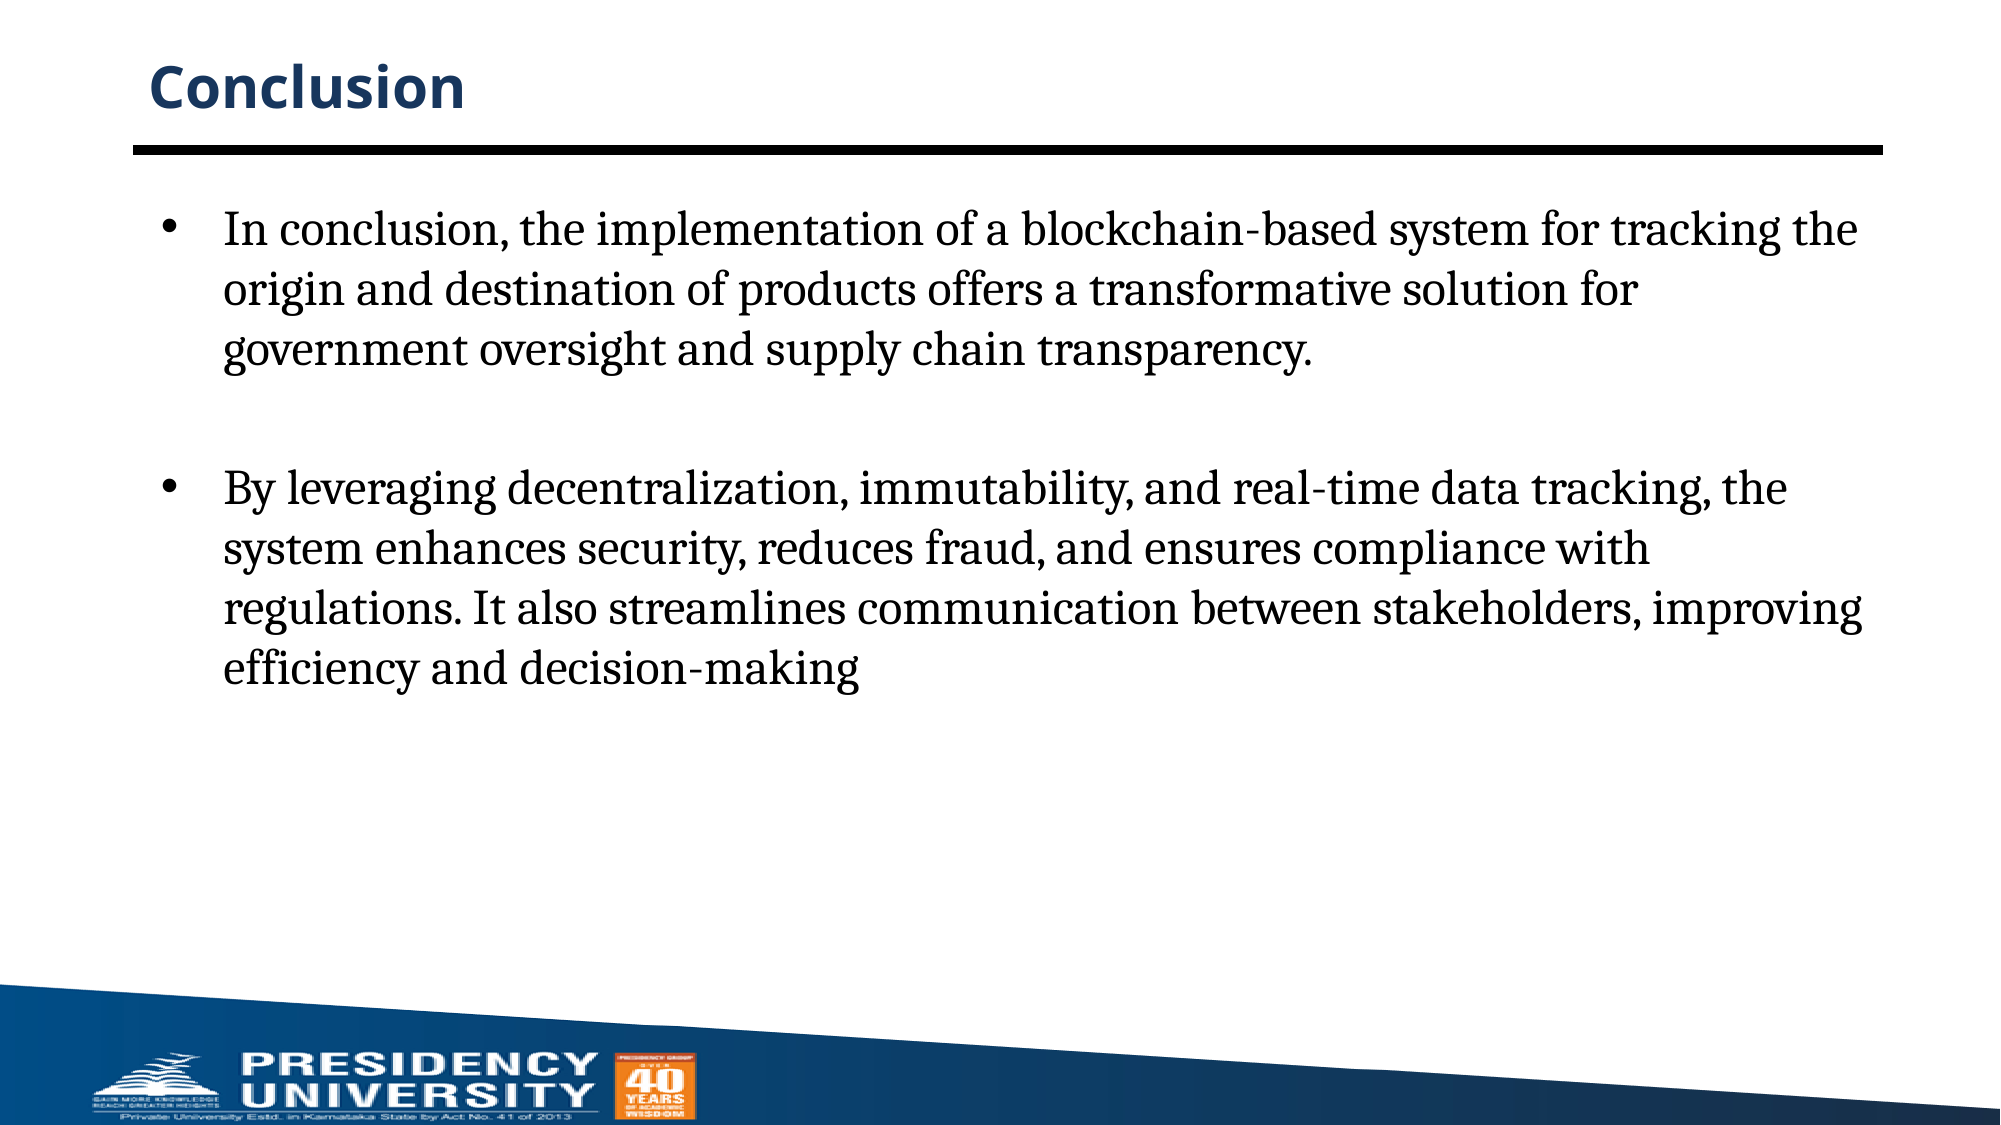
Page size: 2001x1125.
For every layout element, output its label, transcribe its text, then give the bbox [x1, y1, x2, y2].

picture [0, 982, 2000, 1125]
list In conclusion, the implementation of a blockchain-based system for tracking the origin and destination of products offers a transformative solution for government oversight and supply chain transparency. By leveraging decentralization, immutability, and real-time data tracking, the system enhances security, reduces fraud, and ensures compliance with regulations. It also streamlines communication between stakeholders, improving efficiency and decision-making [133, 187, 1884, 1000]
title Conclusion [133, 45, 1884, 125]
